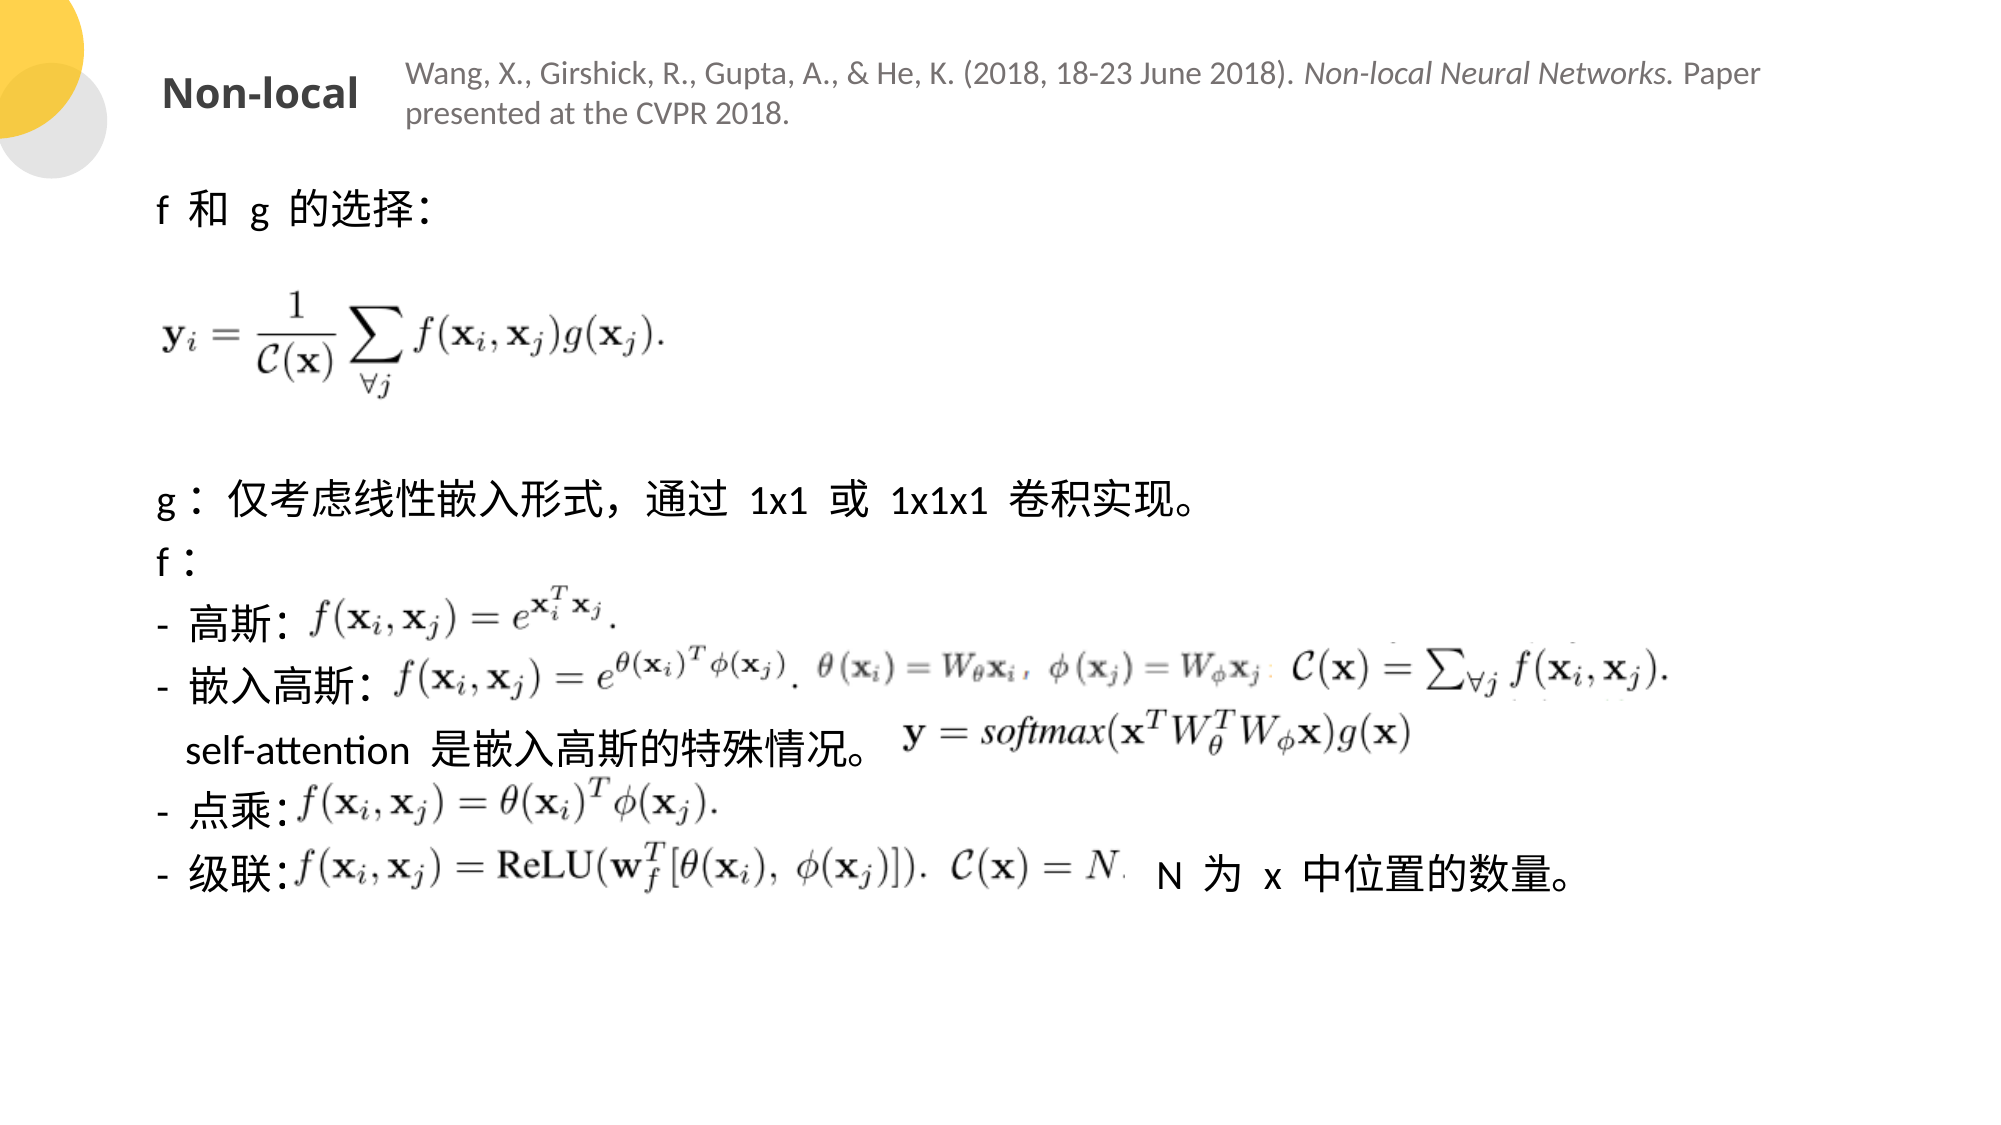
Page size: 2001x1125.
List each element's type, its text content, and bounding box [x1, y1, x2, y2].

picture [285, 562, 1272, 713]
picture [1284, 642, 1679, 701]
picture [141, 274, 678, 416]
picture [947, 841, 1125, 891]
text_box g：仅考虑线性嵌入形式，通过 1x1 或 1x1x1 卷积实现。 f： - 高斯： - 嵌入高斯： self-attention 是嵌入高斯的特殊情况。 - 点乘： - 级联： N 为 x 中位置的数量。 [141, 452, 1859, 905]
picture [894, 702, 1413, 759]
picture [285, 767, 942, 899]
text_box Non-local [146, 59, 375, 124]
text_box Wang, X., Girshick, R., Gupta, A., & He, K. (2018, 18-23 June 2018). Non-local Neural Networks. Paper presented at the CVPR 2018. [390, 43, 1859, 139]
text_box f 和 g 的选择： [141, 163, 1138, 241]
